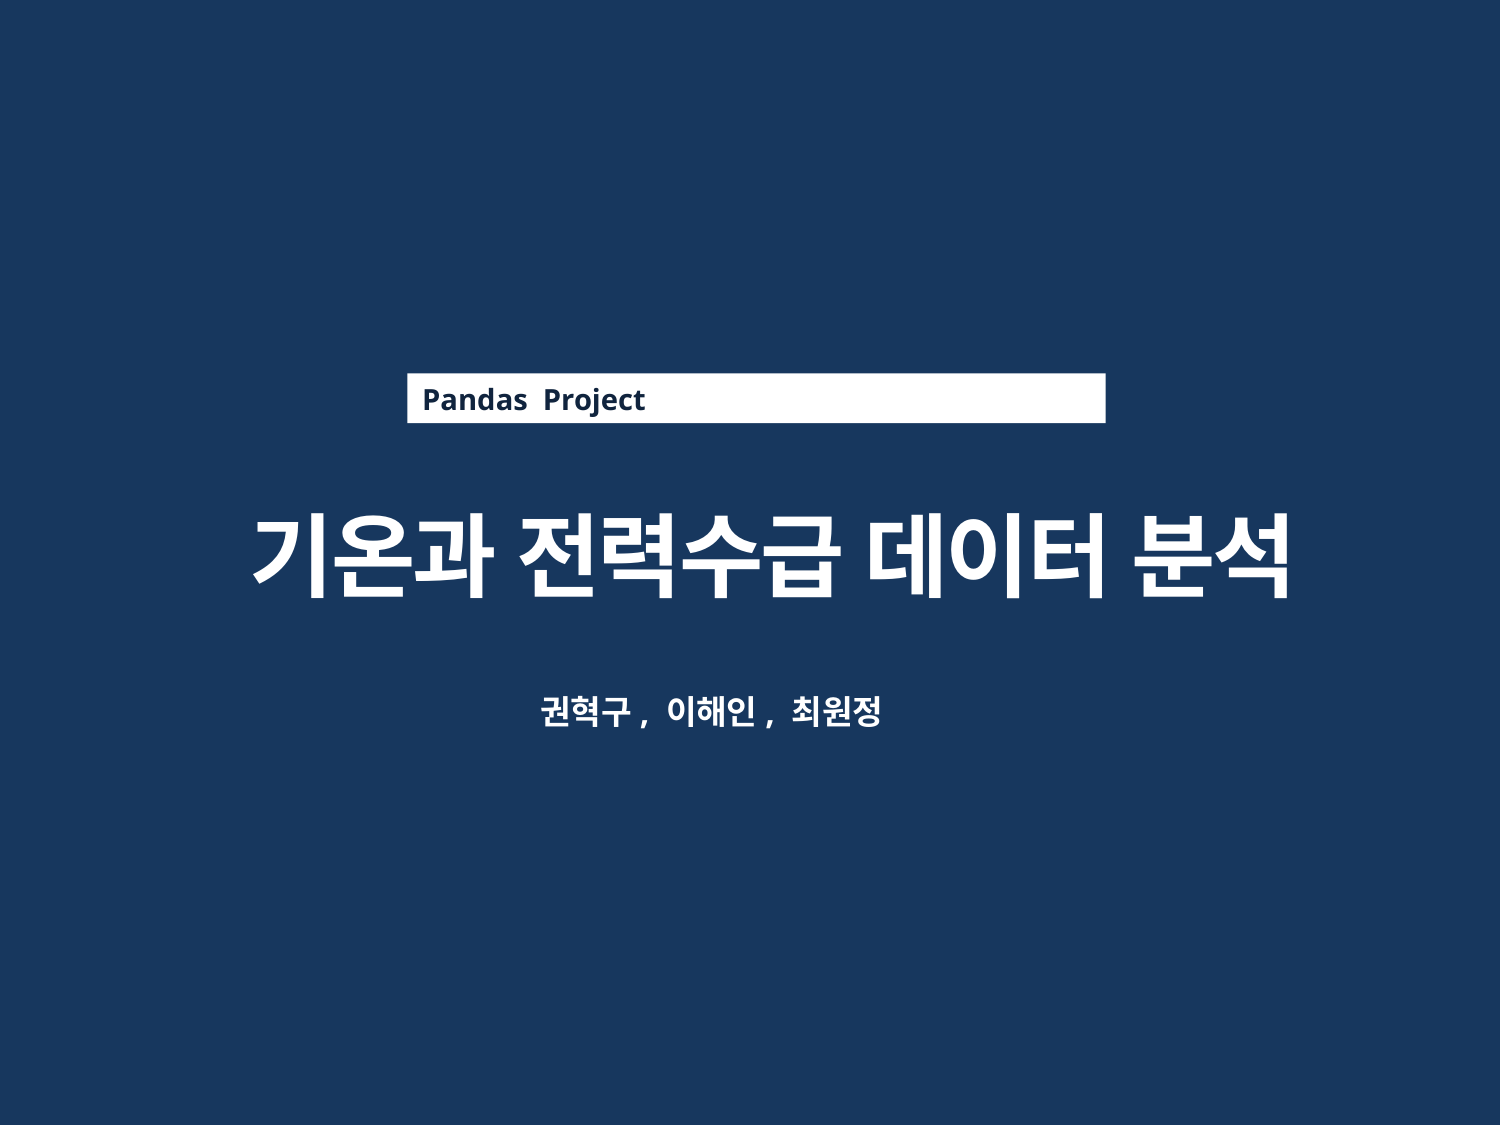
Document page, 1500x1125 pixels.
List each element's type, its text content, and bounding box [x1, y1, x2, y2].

text_box 권혁구, 이해인, 최원정 [525, 684, 975, 739]
text_box Pandas Project [407, 373, 1106, 424]
text_box 기온과 전력수급 데이터 분석 [65, 490, 1482, 616]
